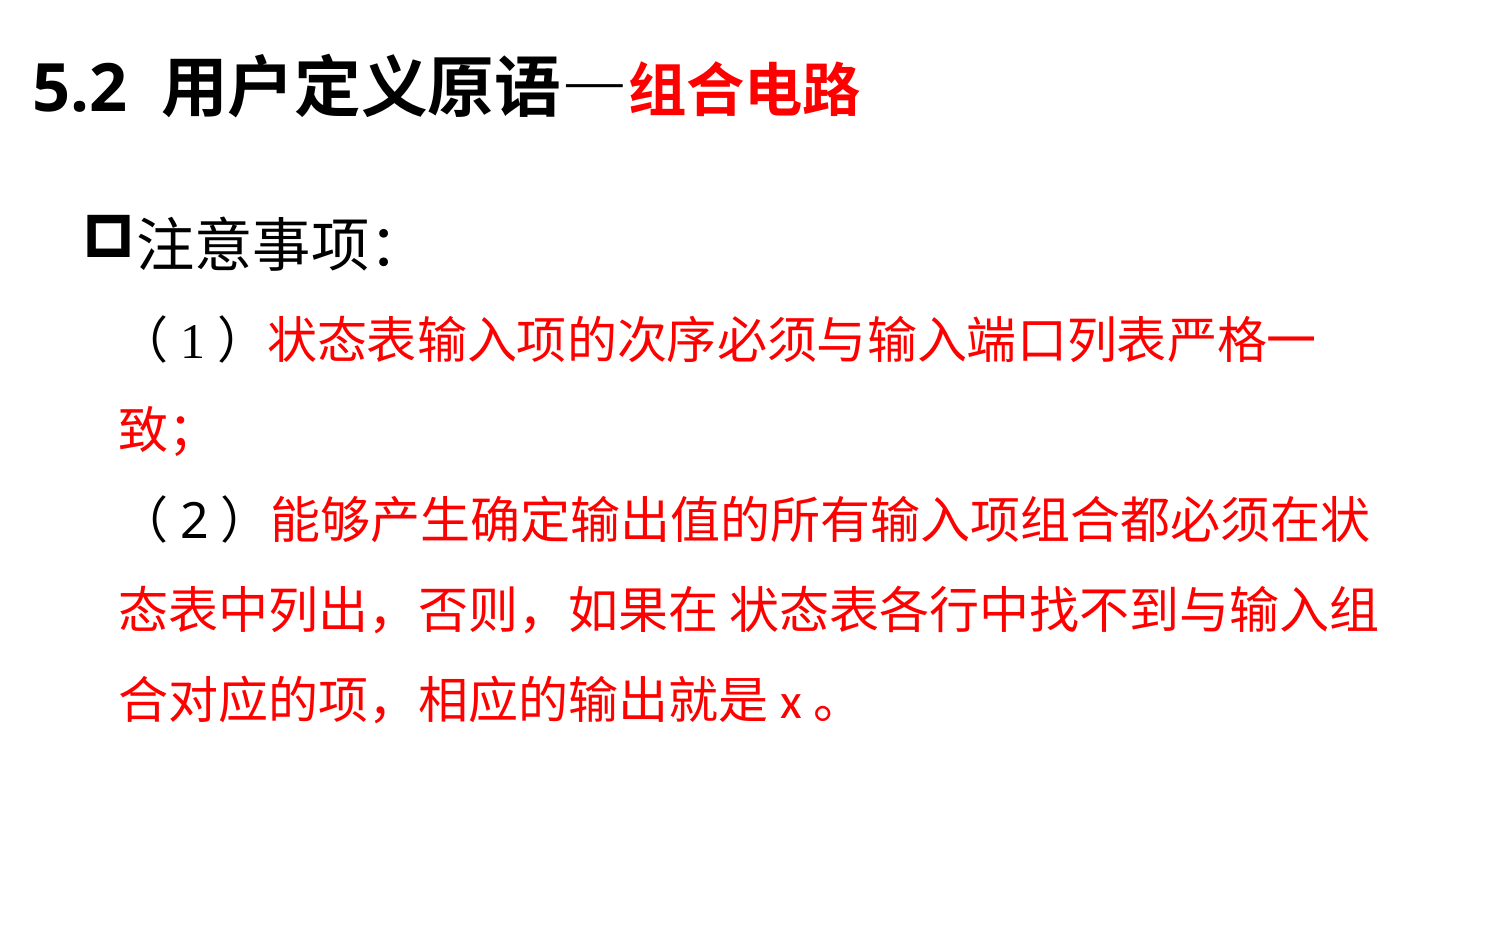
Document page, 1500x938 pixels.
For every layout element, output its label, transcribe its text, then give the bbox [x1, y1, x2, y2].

title 注意事项： （1）状态表输入项的次序必须与输入端口列表严格一致； （2）能够产生确定输出值的所有输入项组合都必须在状态表中列出，否则，如果在 状态表各行中找不到与输入组合对应的项，相应的输出就是x。 [64, 173, 1400, 902]
text_box 5.2 用户定义原语—组合电路 [17, 37, 1329, 132]
